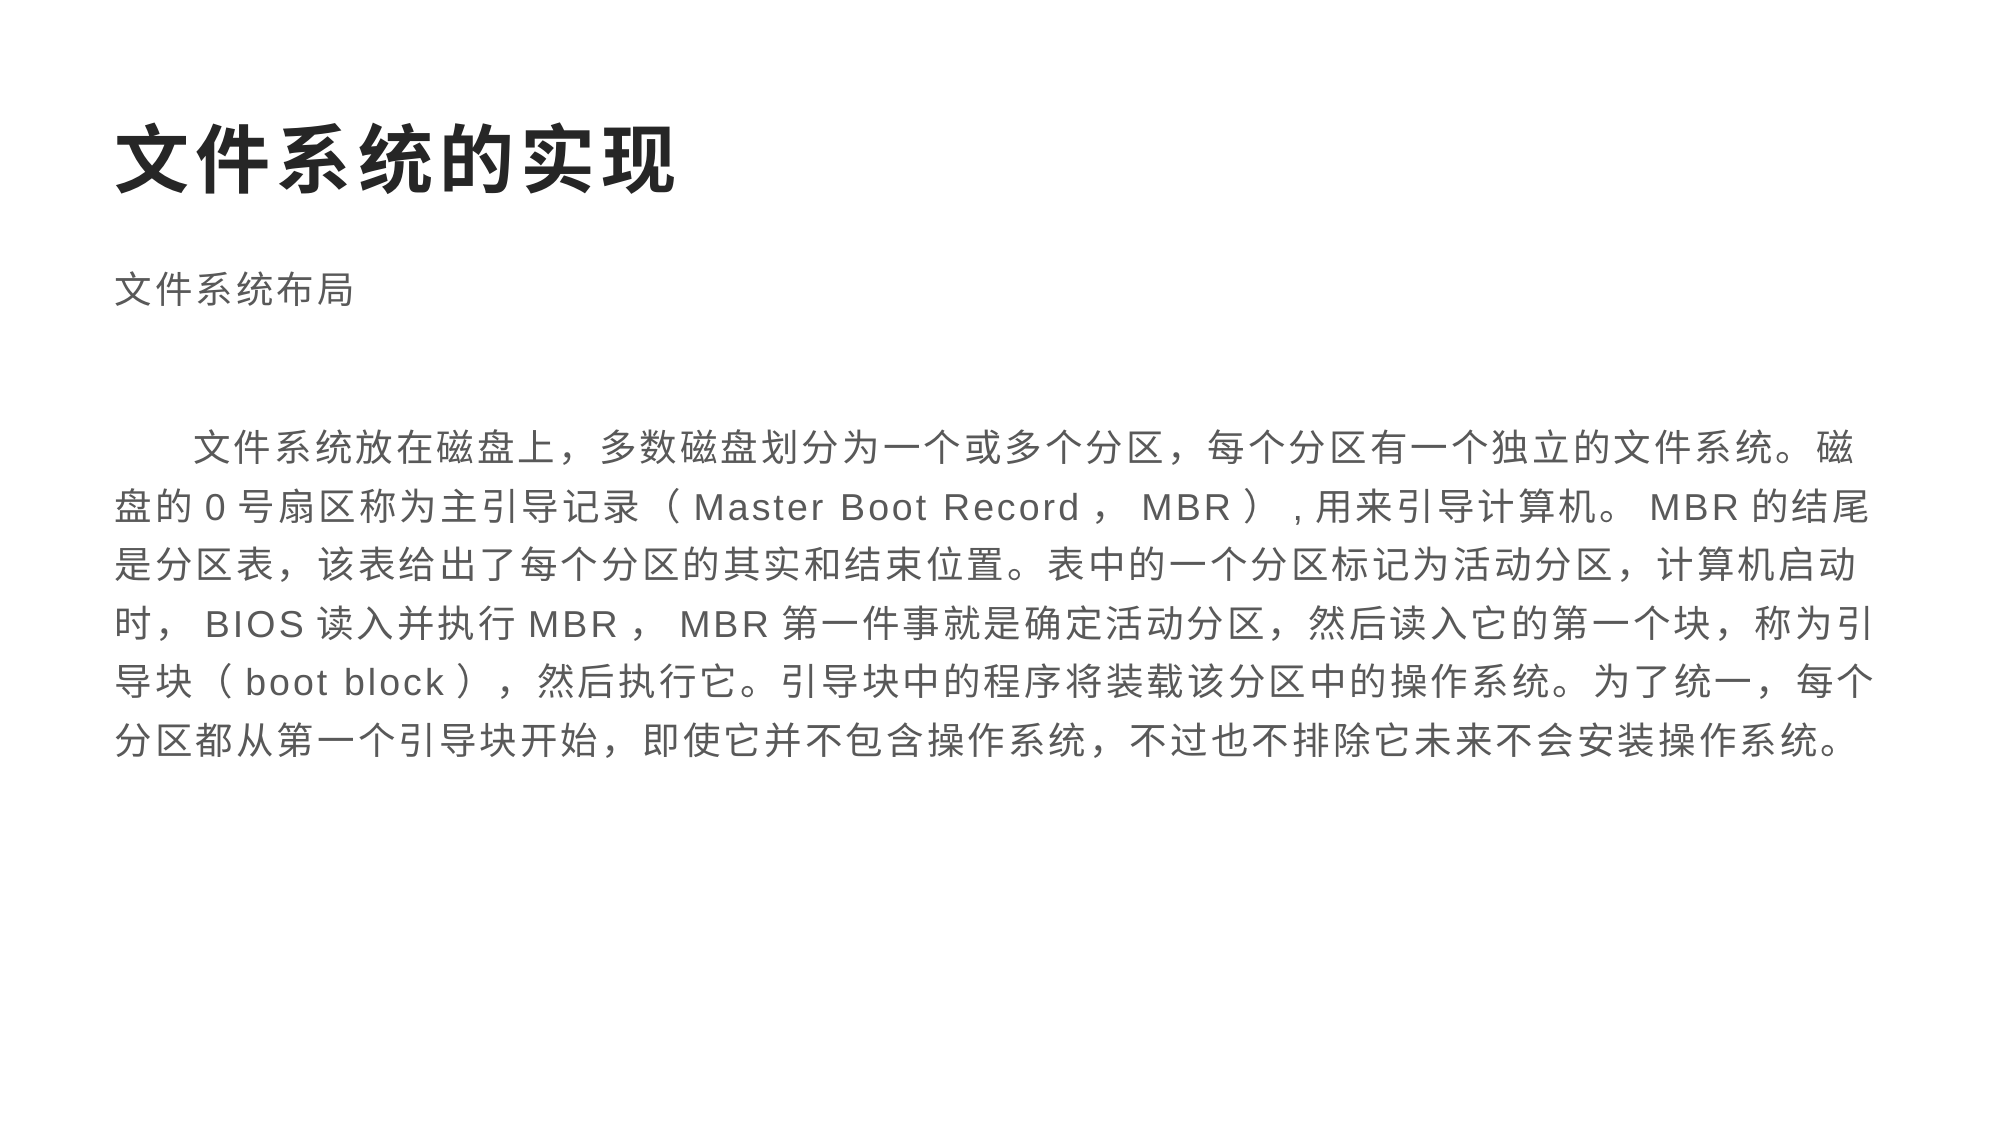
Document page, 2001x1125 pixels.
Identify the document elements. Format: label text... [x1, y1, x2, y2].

list 文件系统布局 文件系统放在磁盘上，多数磁盘划分为一个或多个分区，每个分区有一个独立的文件系统。磁盘的0号扇区称为主引导记录（Master Boot Record，MBR）,用来引导计算机。MBR的结尾是分区表，该表给出了每个分区的其实和结束位置。表中的一个分区标记为活动分区，计算机启动时，BIOS读入并执行MBR，MBR第一件事就是确定活动分区，然后读入它的第一个块，称为引导块（boot block），然后执行它。引导块中的程序将装载该分区中的操作系统。为了统一，每个分区都从第一个引导块开始，即使它并不包含操作系统，不过也不排除它未来不会安装操作系统。 [99, 244, 1900, 1026]
title 文件系统的实现 [99, 99, 1900, 216]
